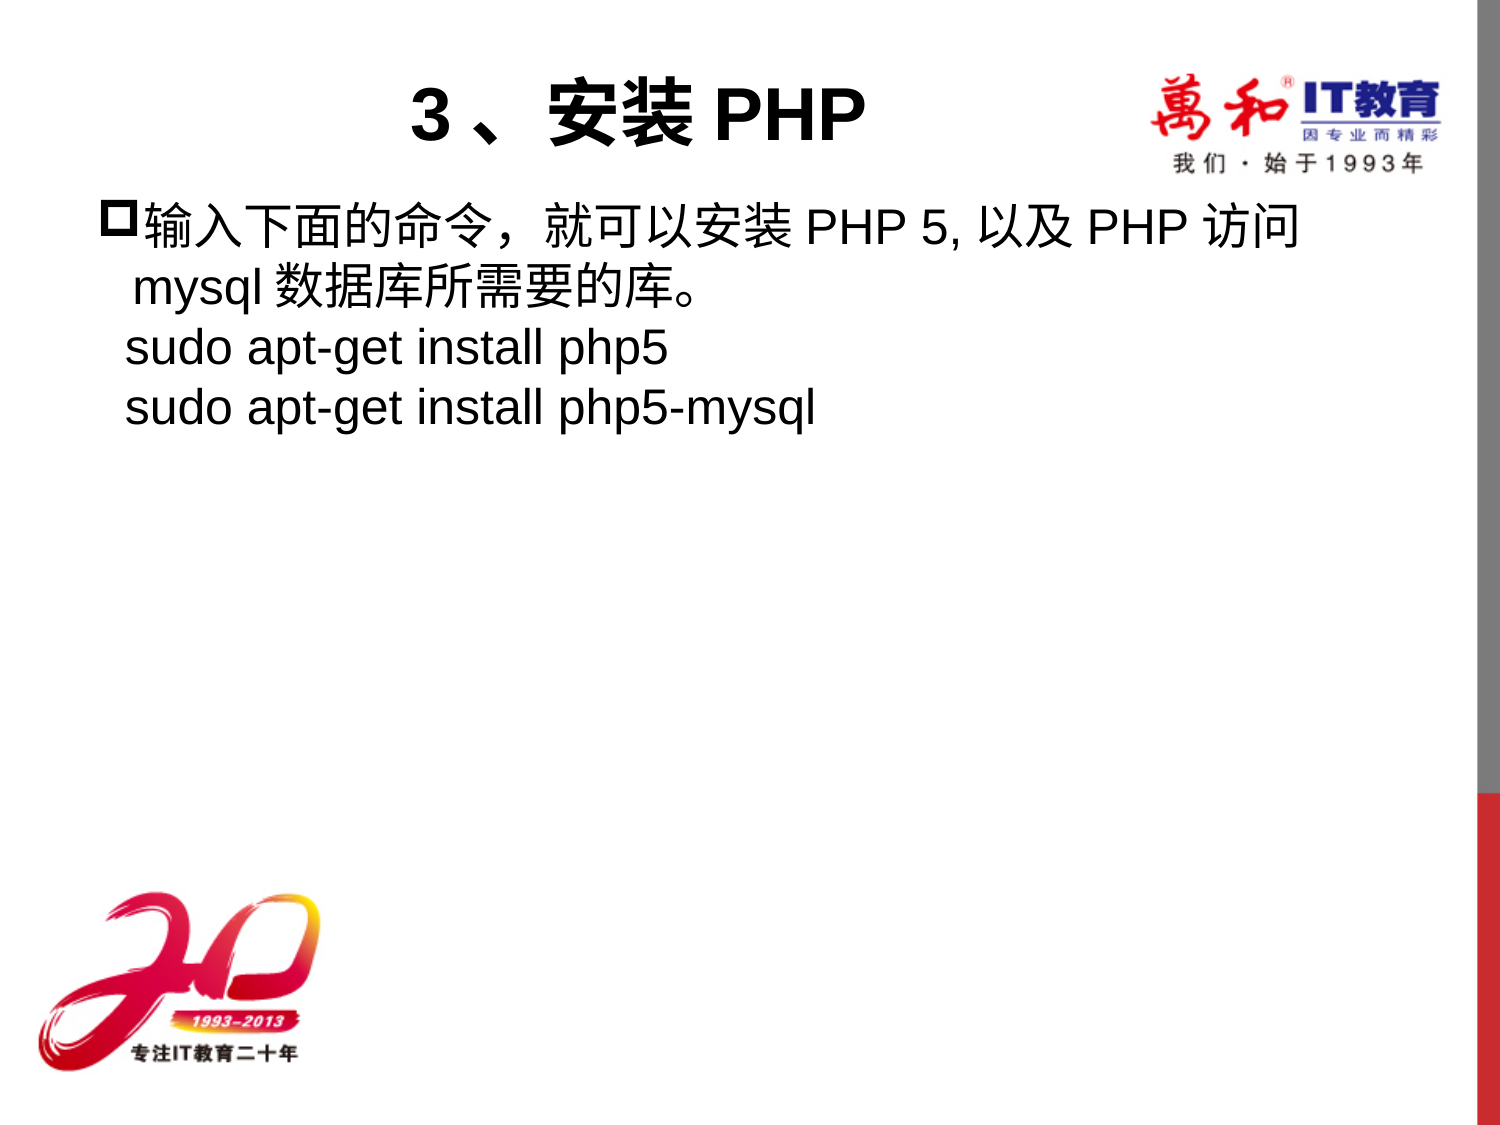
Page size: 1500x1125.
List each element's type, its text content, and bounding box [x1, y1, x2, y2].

text_box 输入下面的命令，就可以安装PHP 5,以及PHP访问mysql数据库所需要的库。 sudo apt-get install php5 sudo apt-get install php5-mysql [82, 187, 1395, 563]
text_box 3、安装PHP [81, 58, 1196, 164]
picture [0, 0, 1500, 1125]
